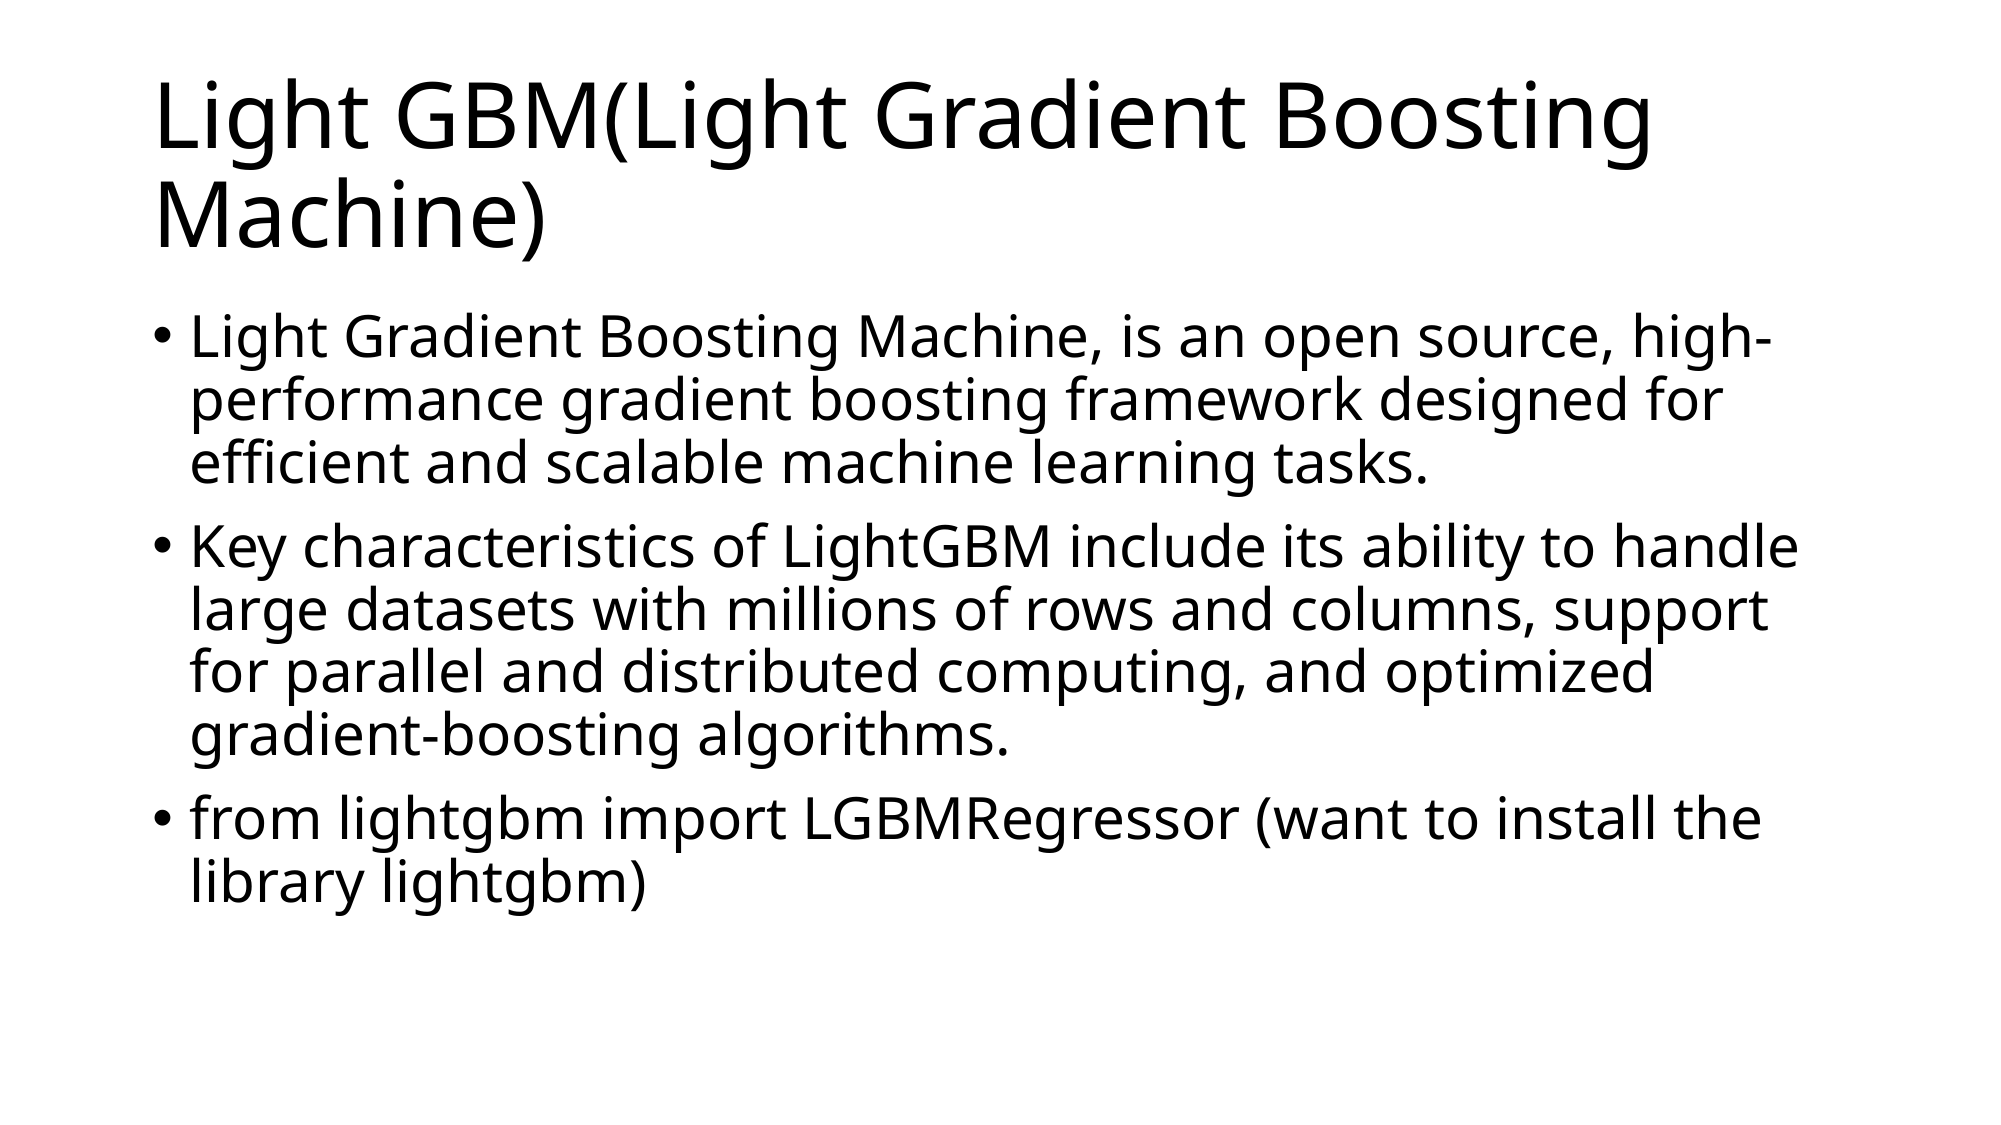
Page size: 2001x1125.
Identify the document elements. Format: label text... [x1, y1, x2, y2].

title Light GBM(Light Gradient Boosting Machine) [137, 59, 1863, 278]
list Light Gradient Boosting Machine, is an open source, high-performance gradient boosting framework designed for efficient and scalable machine learning tasks. Key characteristics of LightGBM include its ability to handle large datasets with millions of rows and columns, support for parallel and distributed computing, and optimized gradient-boosting algorithms. from lightgbm import LGBMRegressor (want to install the library lightgbm) [137, 299, 1863, 1014]
